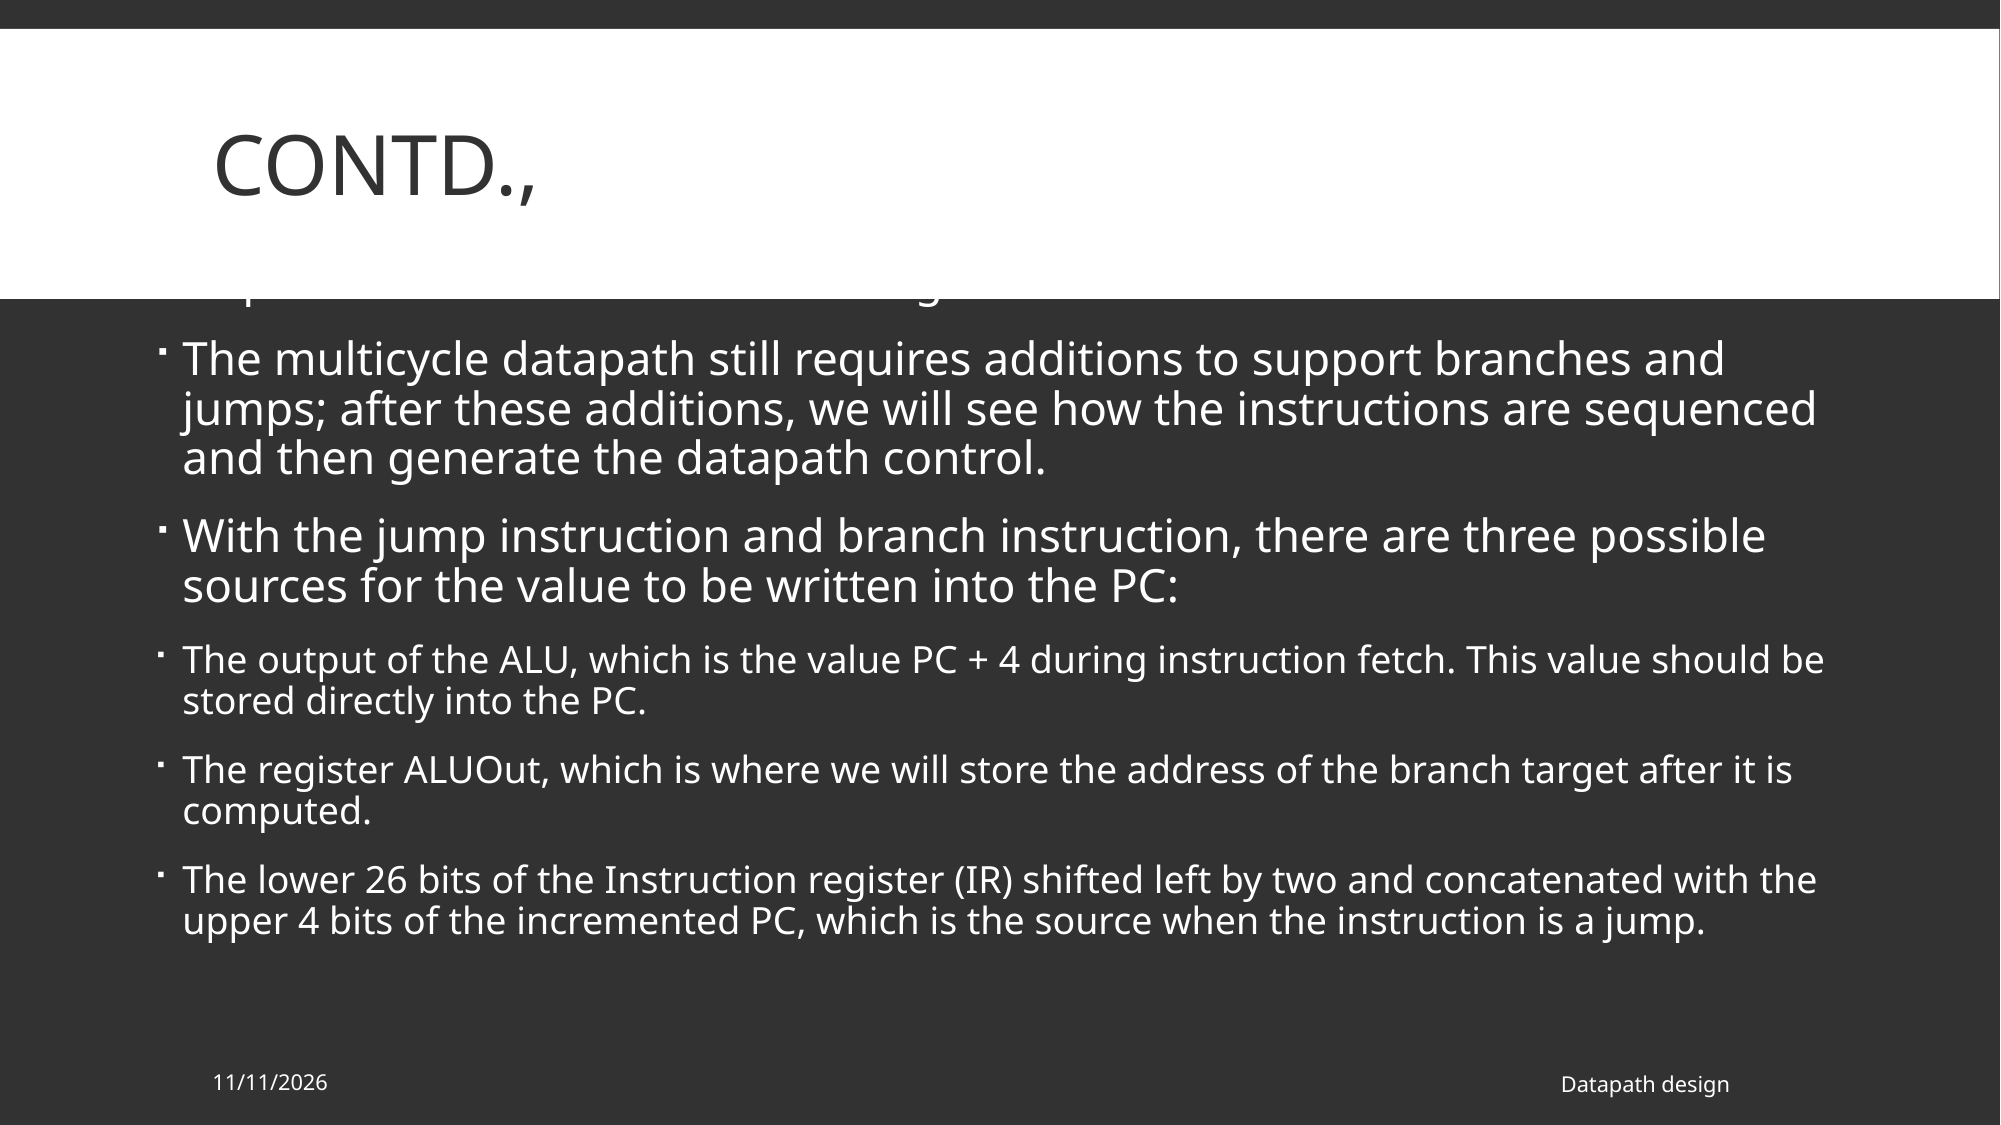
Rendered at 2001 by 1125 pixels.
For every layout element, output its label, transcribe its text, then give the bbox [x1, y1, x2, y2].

list Because the datapath takes multiple clock cycles per instruction, it will require a different set of control signals. The multicycle datapath still requires additions to support branches and jumps; after these additions, we will see how the instructions are sequenced and then generate the datapath control. With the jump instruction and branch instruction, there are three possible sources for the value to be written into the PC: The output of the ALU, which is the value PC + 4 during instruction fetch. This value should be stored directly into the PC. The register ALUOut, which is where we will store the address of the branch target after it is computed. The lower 26 bits of the Instruction register (IR) shifted left by two and concatenated with the upper 4 bits of the incremented PC, which is the source when the instruction is a jump. [137, 200, 1863, 915]
footer Datapath design [918, 1053, 1746, 1114]
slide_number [197, 1053, 690, 1114]
title Contd., [197, 46, 1803, 200]
